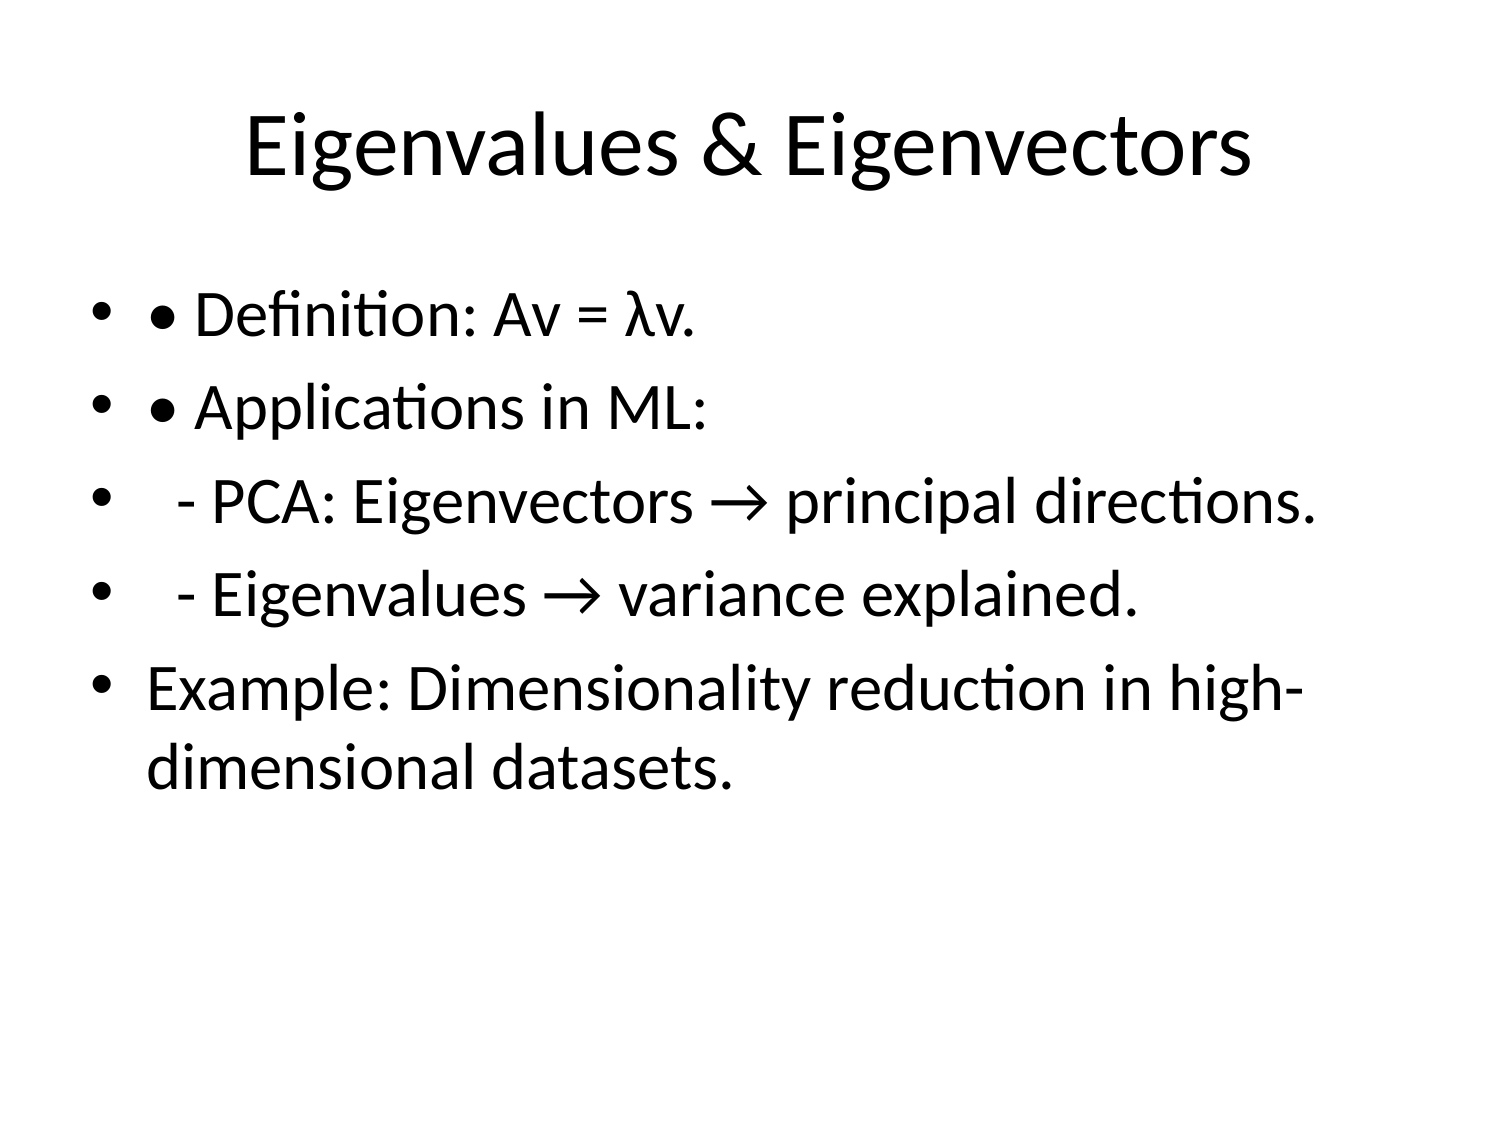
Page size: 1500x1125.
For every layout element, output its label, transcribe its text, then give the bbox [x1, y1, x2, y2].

list • Definition: Av = λv. • Applications in ML: - PCA: Eigenvectors → principal directions. - Eigenvalues → variance explained. Example: Dimensionality reduction in high-dimensional datasets. [75, 262, 1425, 1005]
title Eigenvalues & Eigenvectors [75, 45, 1425, 233]
